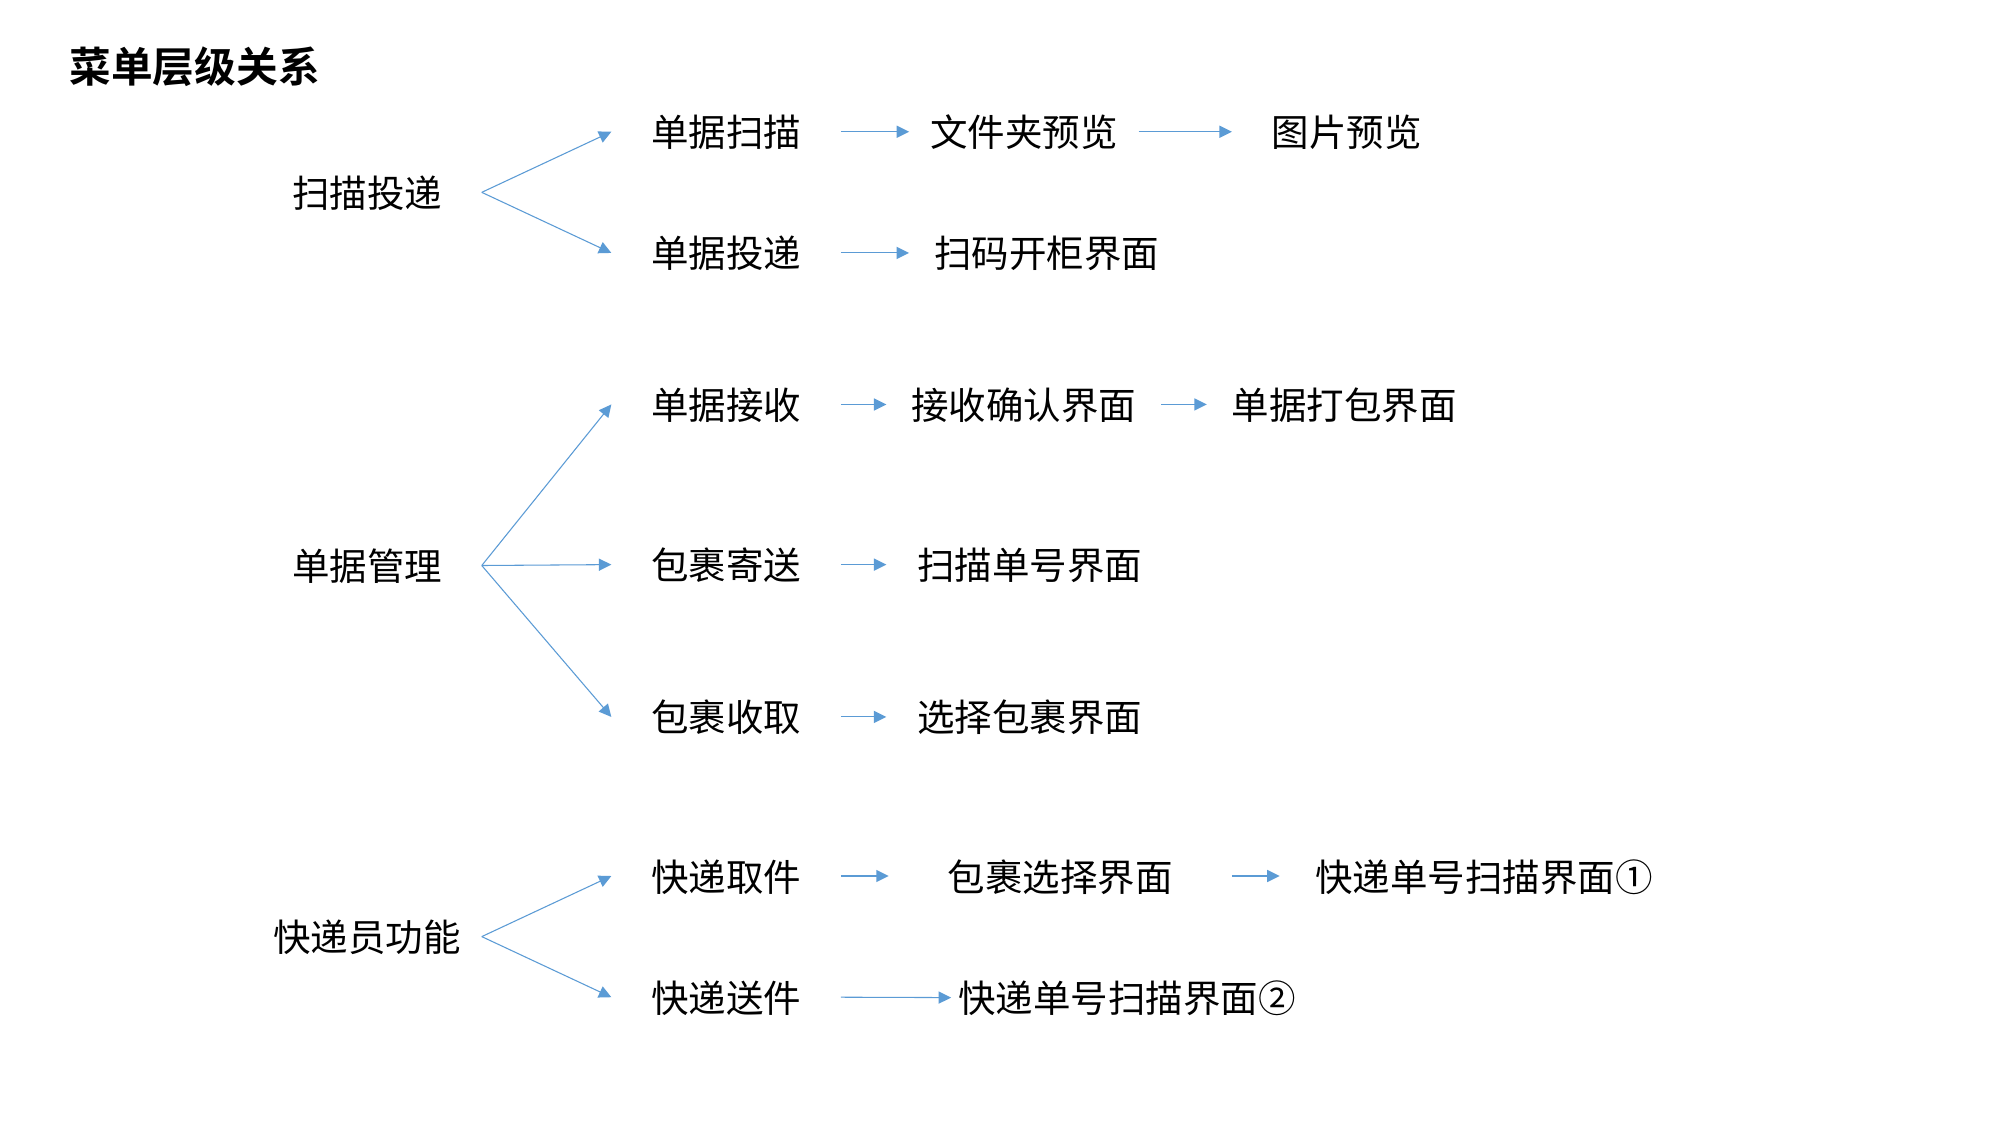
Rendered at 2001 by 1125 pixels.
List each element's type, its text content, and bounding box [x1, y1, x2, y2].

text_box 文件夹预览 [909, 101, 1139, 162]
text_box 菜单层级关系 [54, 33, 593, 98]
text_box 快递单号扫描界面① [1279, 846, 1689, 906]
text_box 快递单号扫描界面② [939, 967, 1315, 1028]
text_box 单据打包界面 [1206, 374, 1482, 435]
text_box 包裹寄送 [612, 534, 841, 595]
text_box 快递送件 [611, 967, 841, 1028]
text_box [481, 876, 612, 936]
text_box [481, 936, 612, 998]
text_box 快递取件 [611, 846, 841, 906]
text_box 接收确认界面 [886, 374, 1162, 435]
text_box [481, 404, 612, 565]
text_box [481, 192, 612, 254]
text_box 单据扫描 [611, 101, 841, 162]
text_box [481, 565, 612, 718]
text_box 单据接收 [611, 374, 841, 435]
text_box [481, 132, 612, 192]
text_box 单据投递 [611, 223, 841, 283]
text_box 单据管理 [252, 535, 481, 596]
text_box 包裹选择界面 [888, 846, 1232, 906]
text_box 包裹收取 [611, 687, 841, 747]
text_box 图片预览 [1231, 101, 1462, 162]
text_box 扫码开柜界面 [909, 223, 1185, 283]
text_box 扫描投递 [252, 162, 481, 223]
text_box 扫描单号界面 [886, 534, 1173, 595]
text_box 快递员功能 [252, 906, 481, 967]
text_box 选择包裹界面 [886, 687, 1173, 747]
